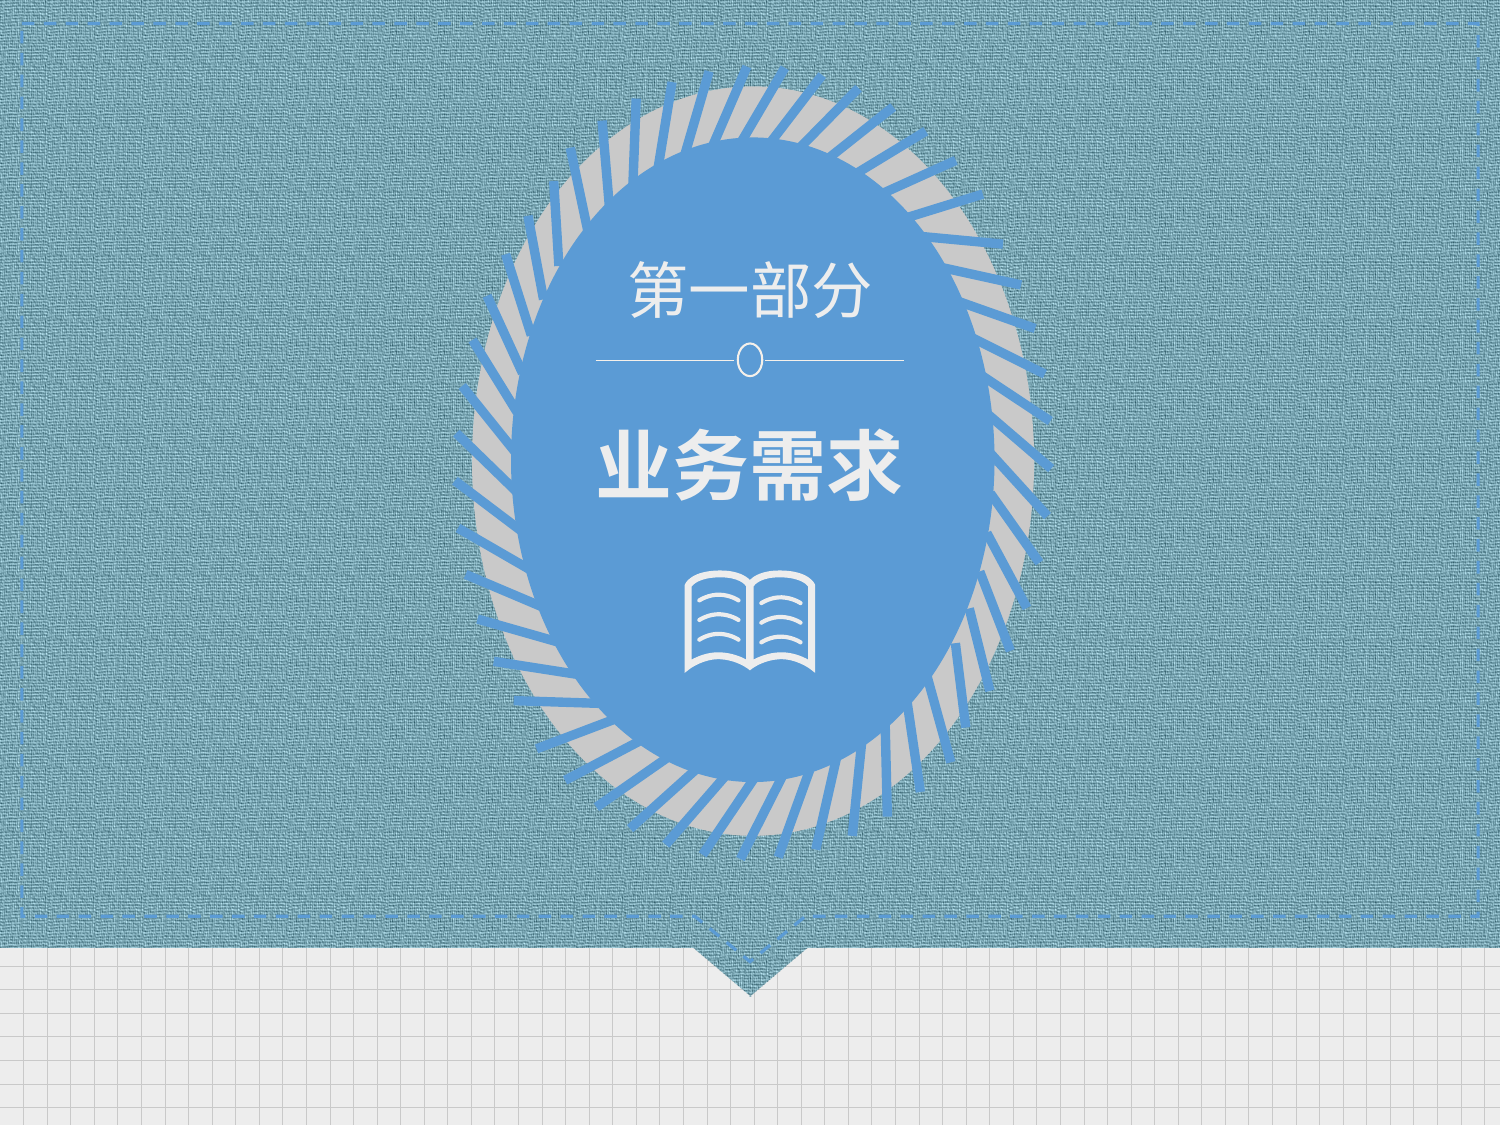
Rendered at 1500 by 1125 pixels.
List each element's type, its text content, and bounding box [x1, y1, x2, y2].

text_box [684, 570, 816, 673]
list 业务需求 [539, 406, 960, 524]
picture [0, 0, 1500, 997]
list 第一部分 [595, 241, 905, 339]
